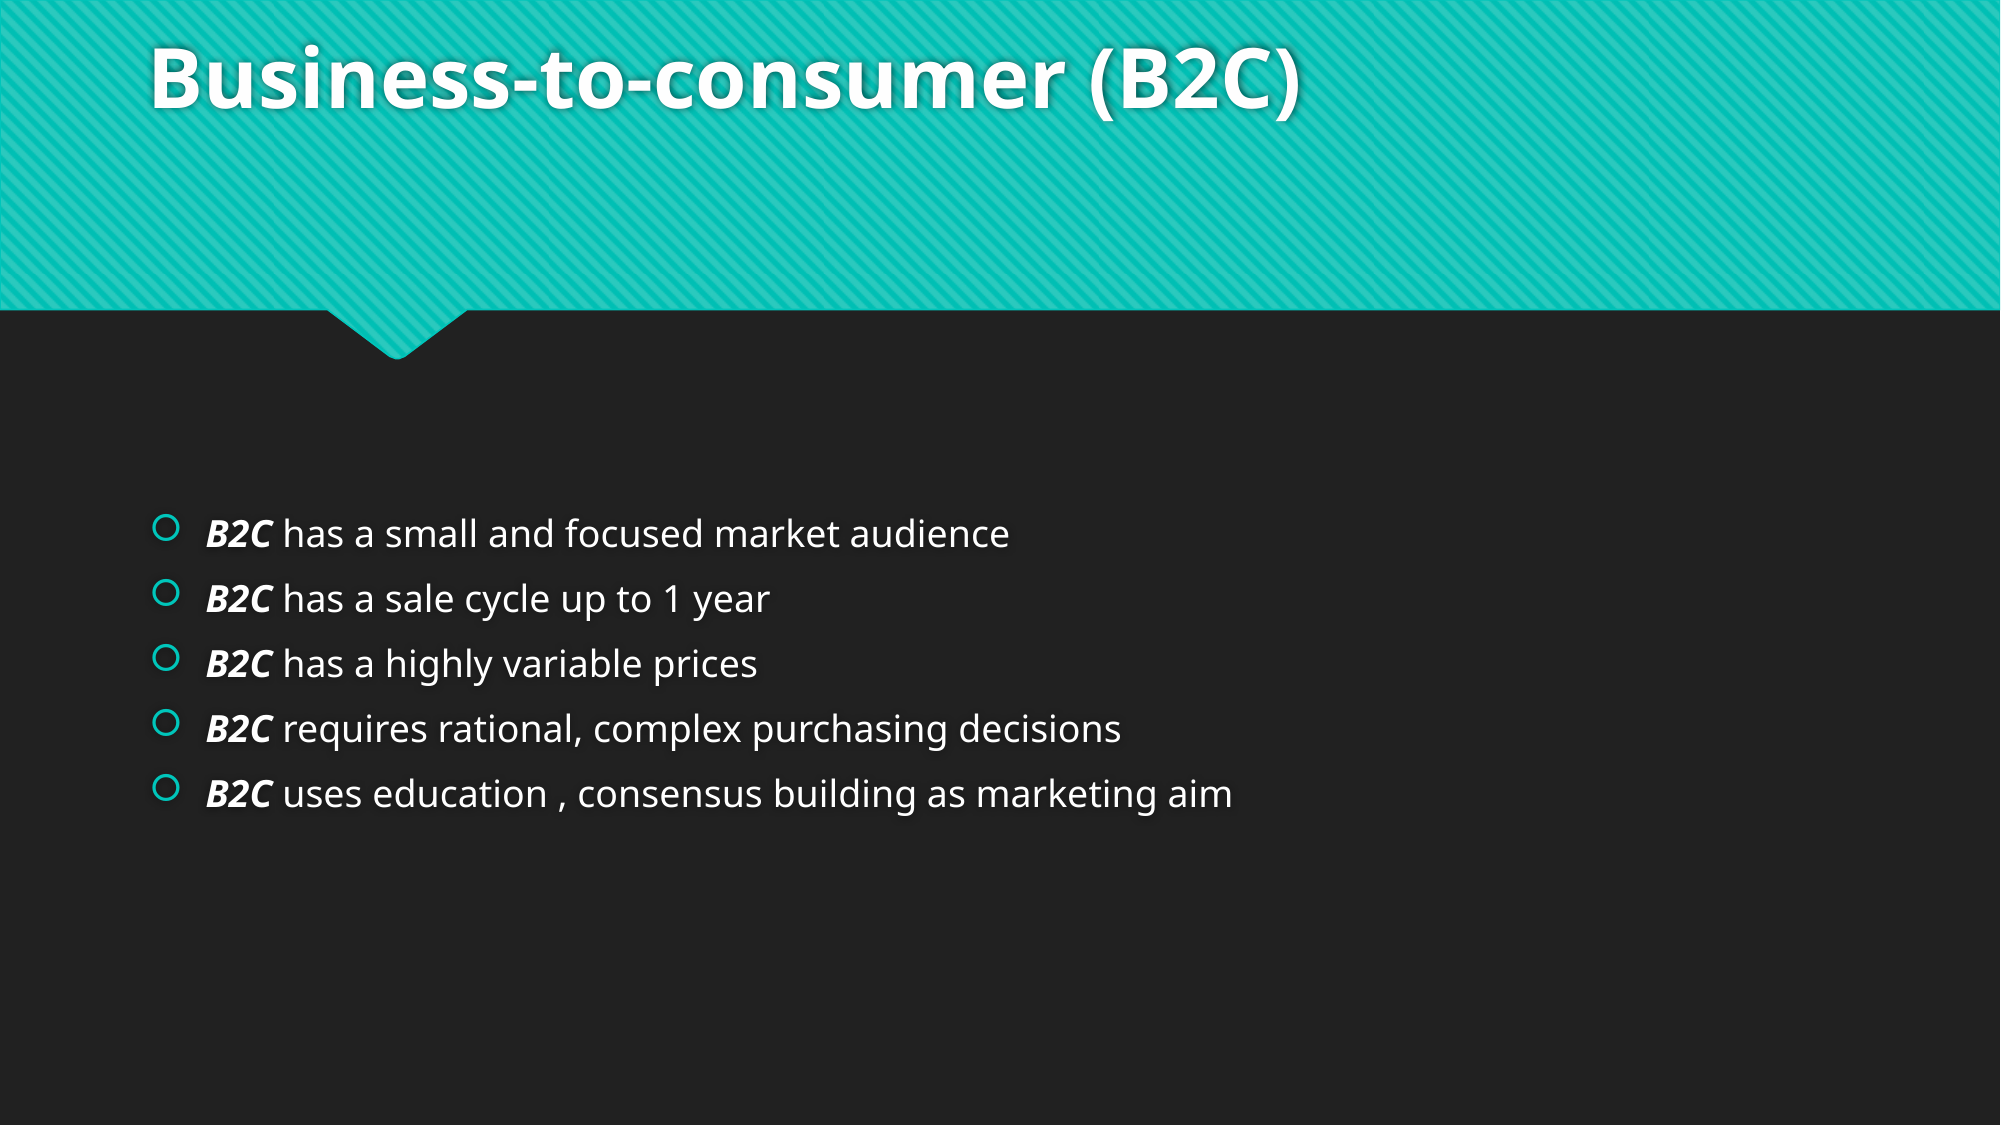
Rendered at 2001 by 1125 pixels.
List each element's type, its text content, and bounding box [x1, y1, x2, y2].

list B2C has a small and focused market audience B2C has a sale cycle up to 1 year B2C has a highly variable prices B2C requires rational, complex purchasing decisions B2C uses education , consensus building as marketing aim [134, 364, 1866, 962]
title Business-to-consumer (B2C) [132, 73, 1868, 233]
